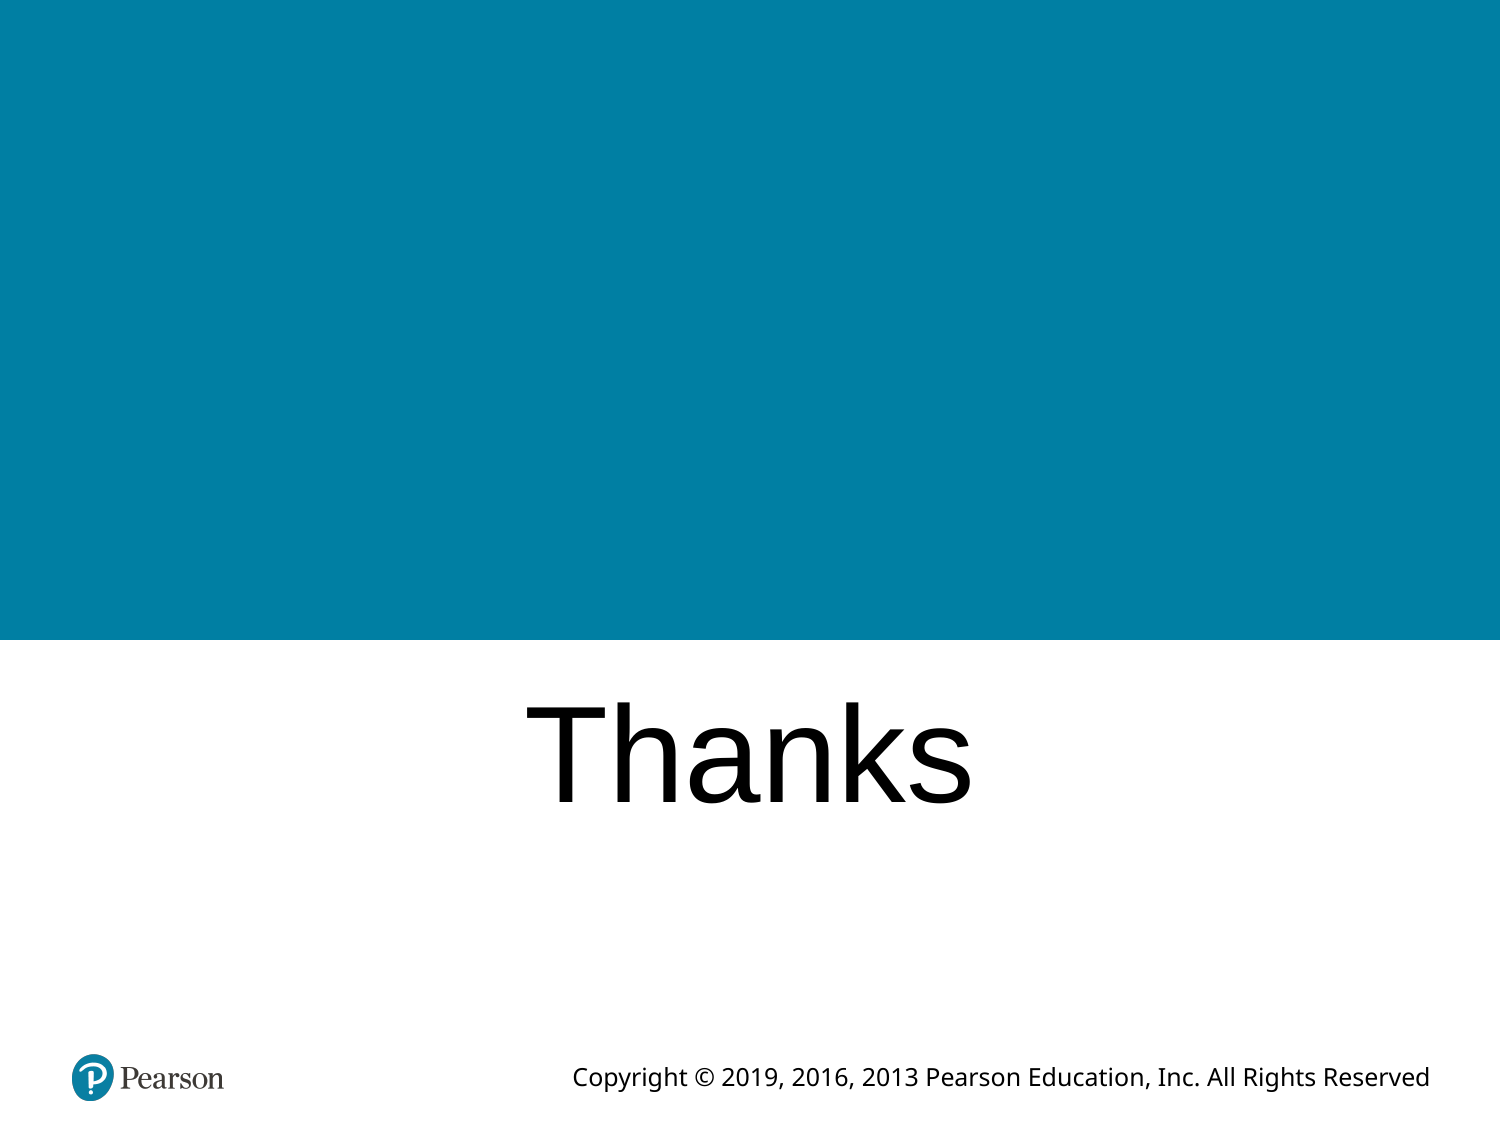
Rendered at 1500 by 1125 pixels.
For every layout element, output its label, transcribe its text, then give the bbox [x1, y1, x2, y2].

picture [98, 1054, 224, 1101]
subtitle Thanks [110, 650, 1390, 938]
picture [72, 1054, 88, 1070]
picture [80, 1063, 106, 1088]
picture [72, 1087, 83, 1101]
